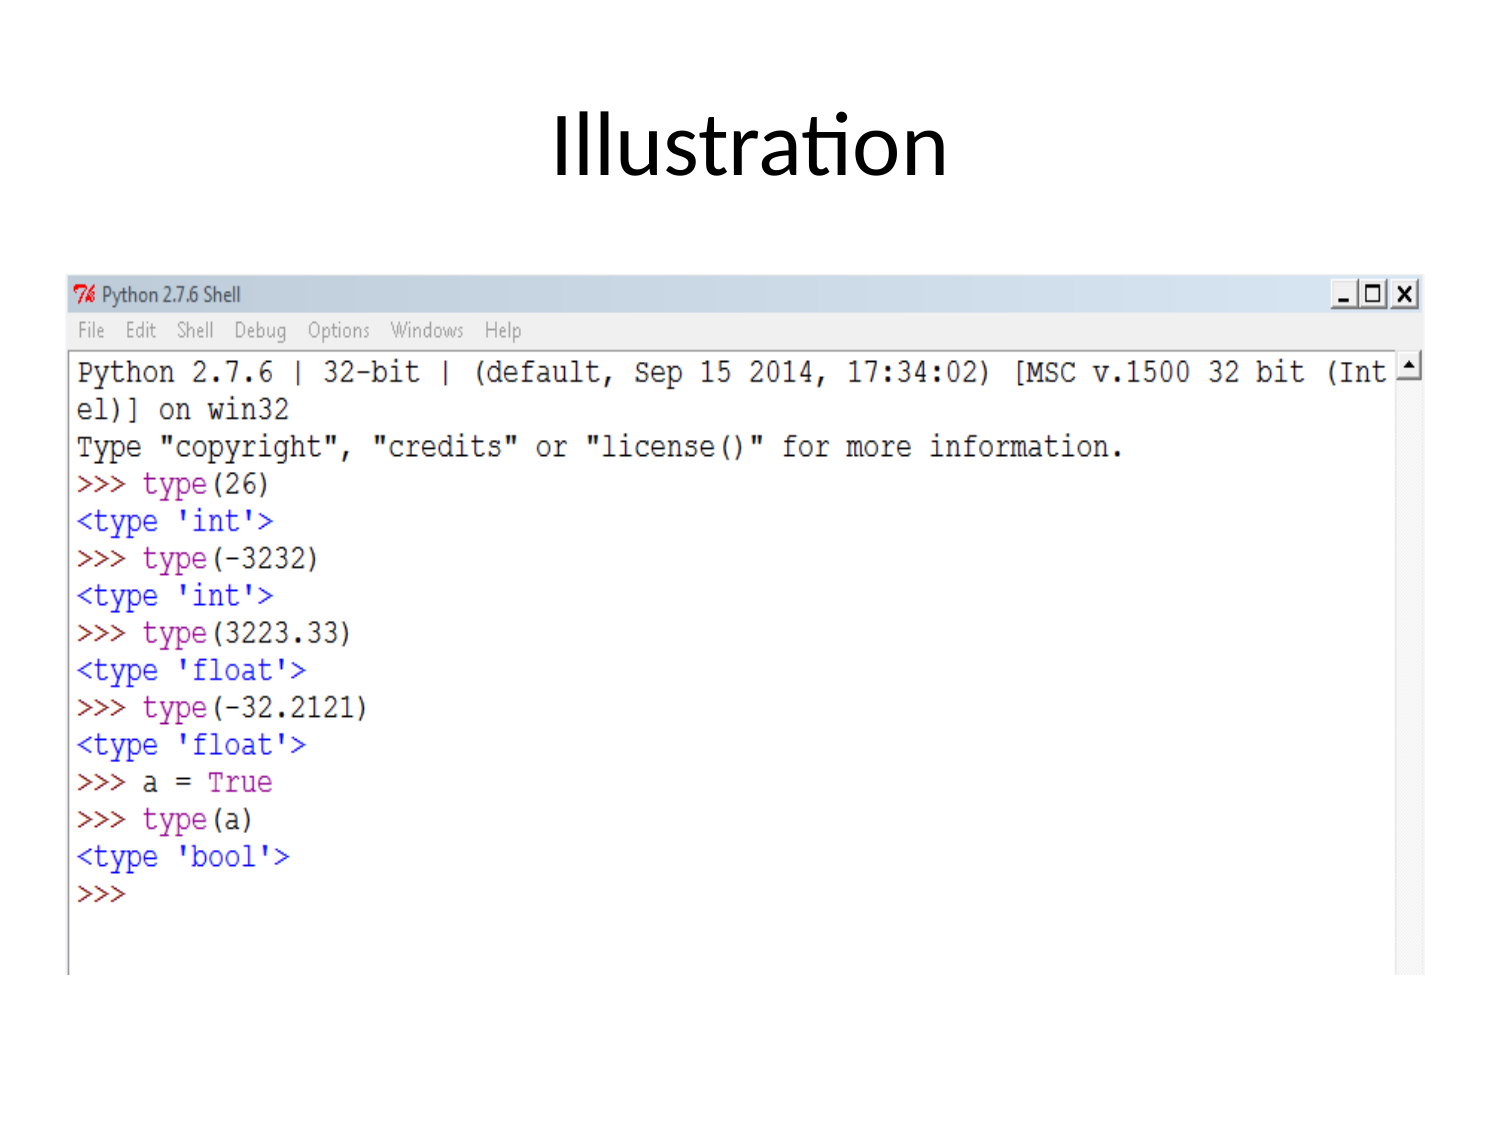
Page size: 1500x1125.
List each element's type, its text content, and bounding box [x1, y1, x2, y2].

text_box Illustration [75, 45, 1425, 233]
picture [65, 274, 1426, 975]
